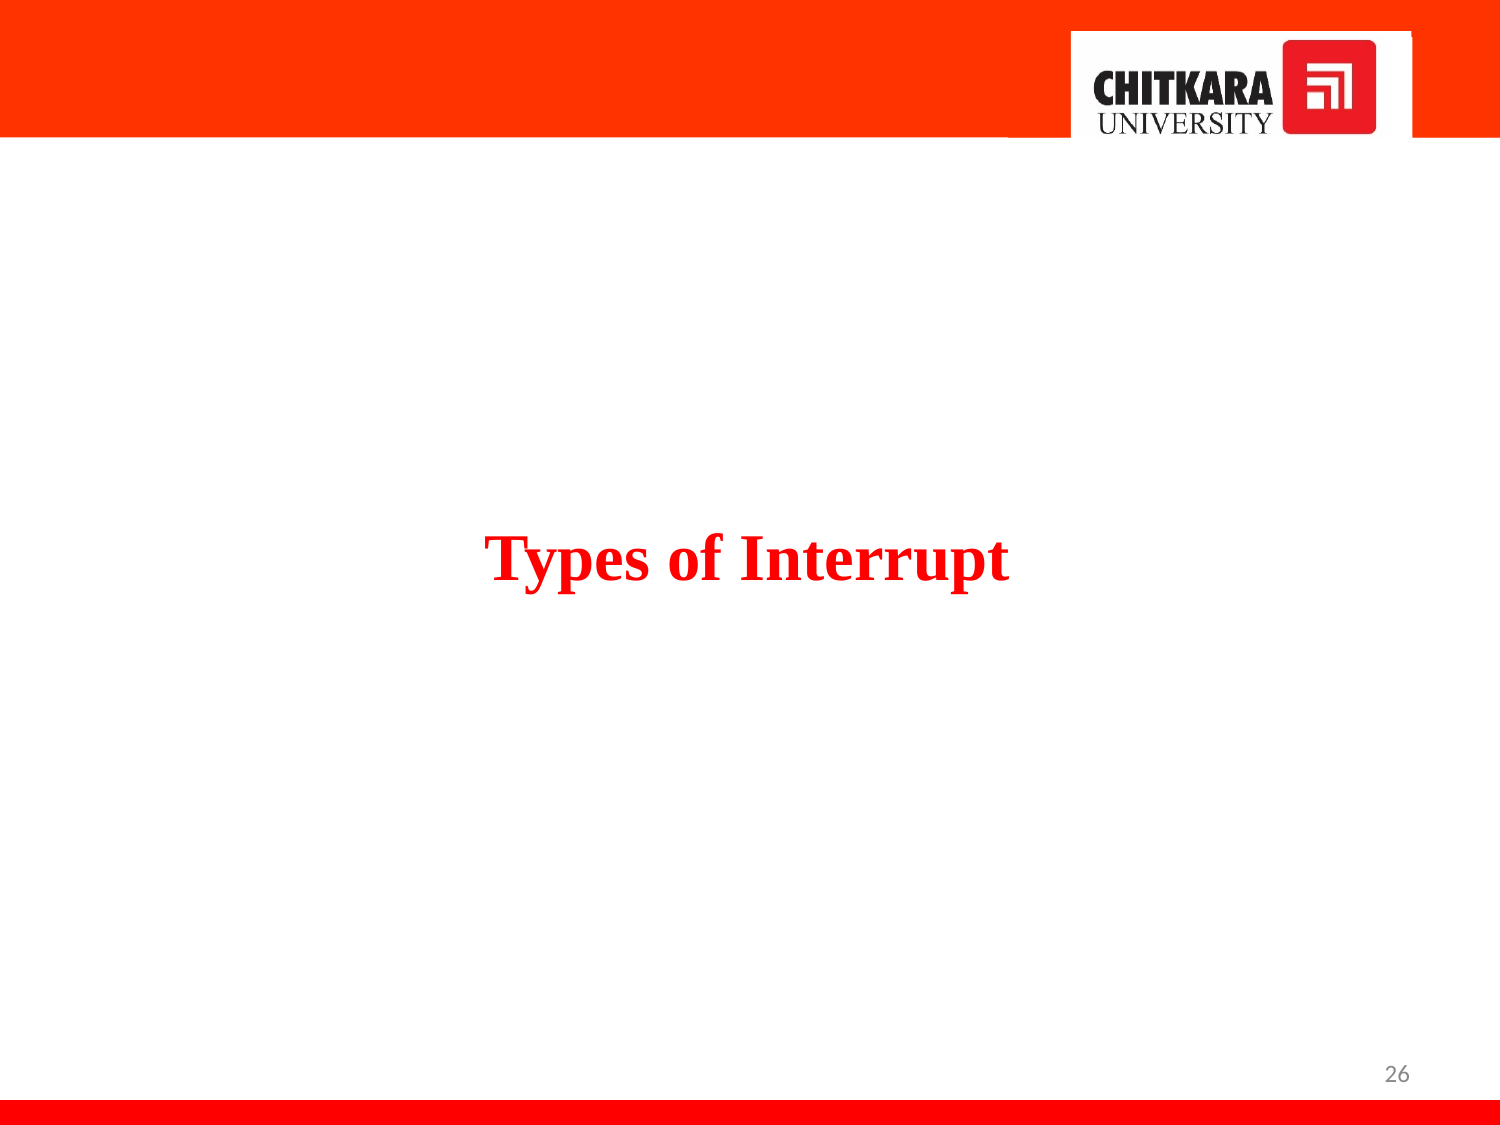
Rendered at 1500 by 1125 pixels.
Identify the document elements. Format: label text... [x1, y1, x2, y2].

slide_number 26 [1074, 1042, 1425, 1103]
text_box Types of Interrupt [85, 198, 1410, 912]
picture [1074, 37, 1391, 138]
